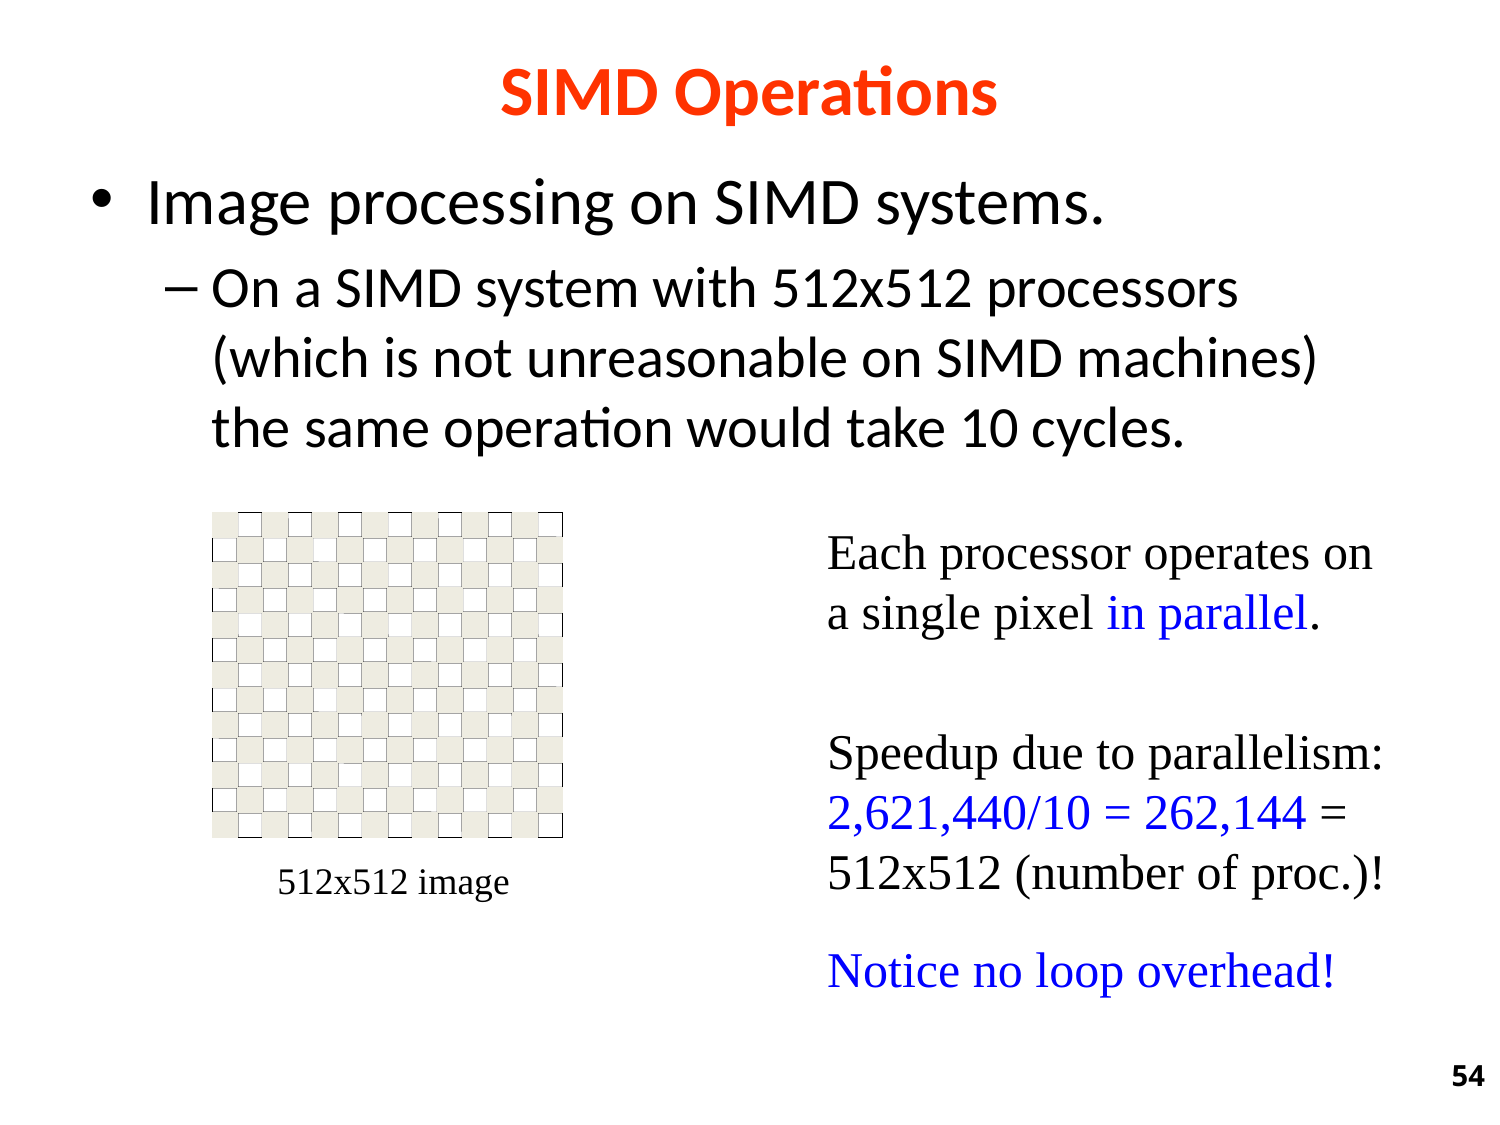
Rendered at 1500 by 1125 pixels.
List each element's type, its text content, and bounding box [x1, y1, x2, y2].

text_box 54 [1187, 1049, 1500, 1125]
title SIMD Operations [112, 37, 1388, 138]
list Image processing on SIMD systems. On a SIMD system with 512x512 processors (which is not unreasonable on SIMD machines) the same operation would take 10 cycles. [75, 149, 1425, 1005]
text_box 512x512 image [262, 849, 525, 910]
text_box Speedup due to parallelism: 2,621,440/10 = 262,144 = 512x512 (number of proc.)! [812, 712, 1401, 908]
text_box Notice no loop overhead! [812, 930, 1352, 1005]
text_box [212, 512, 563, 838]
text_box Each processor operates on a single pixel in parallel. [812, 512, 1389, 648]
